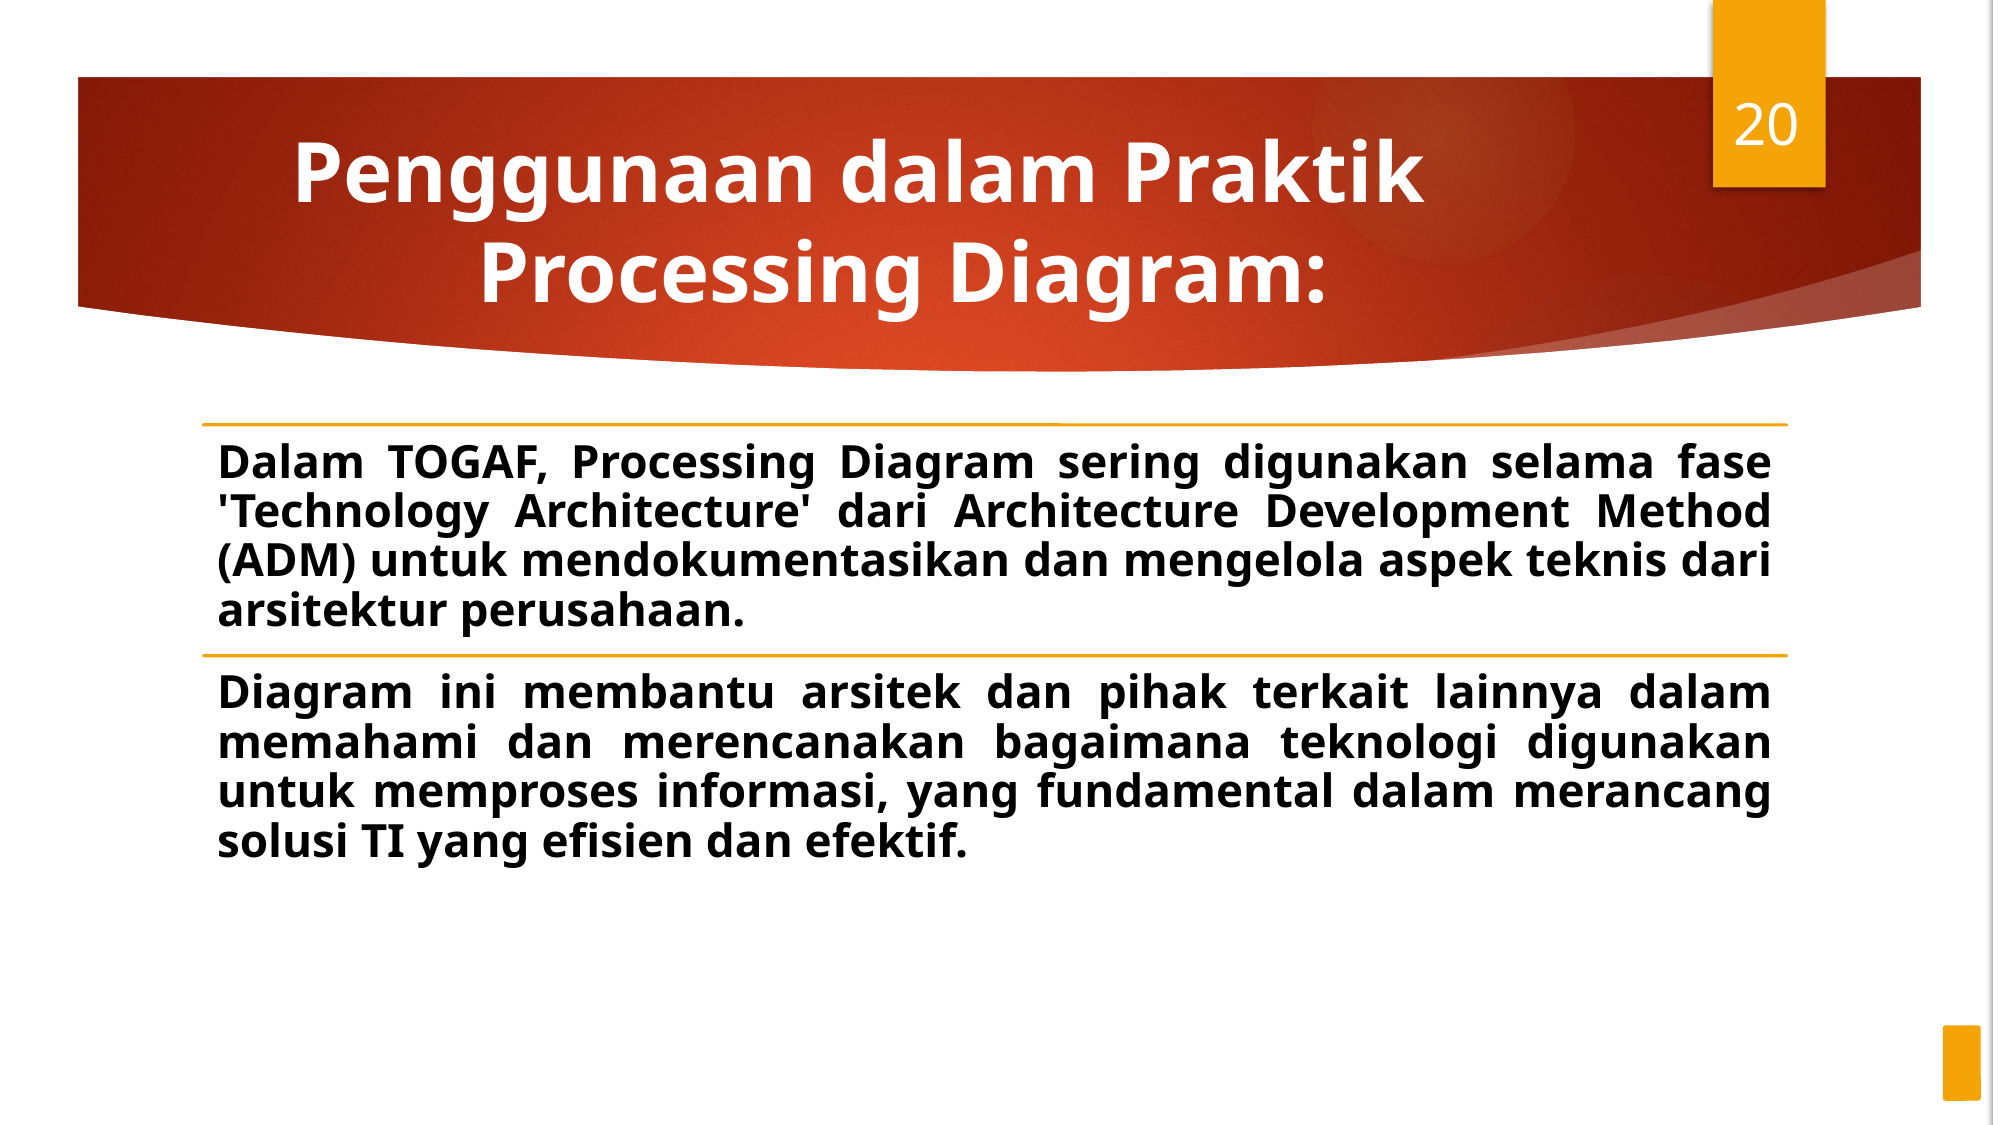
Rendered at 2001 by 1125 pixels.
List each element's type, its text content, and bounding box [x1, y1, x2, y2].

slide_number 20 [1698, 48, 1836, 175]
text_box Penggunaan dalam Praktik Processing Diagram: [276, 111, 1530, 327]
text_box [203, 424, 1787, 887]
